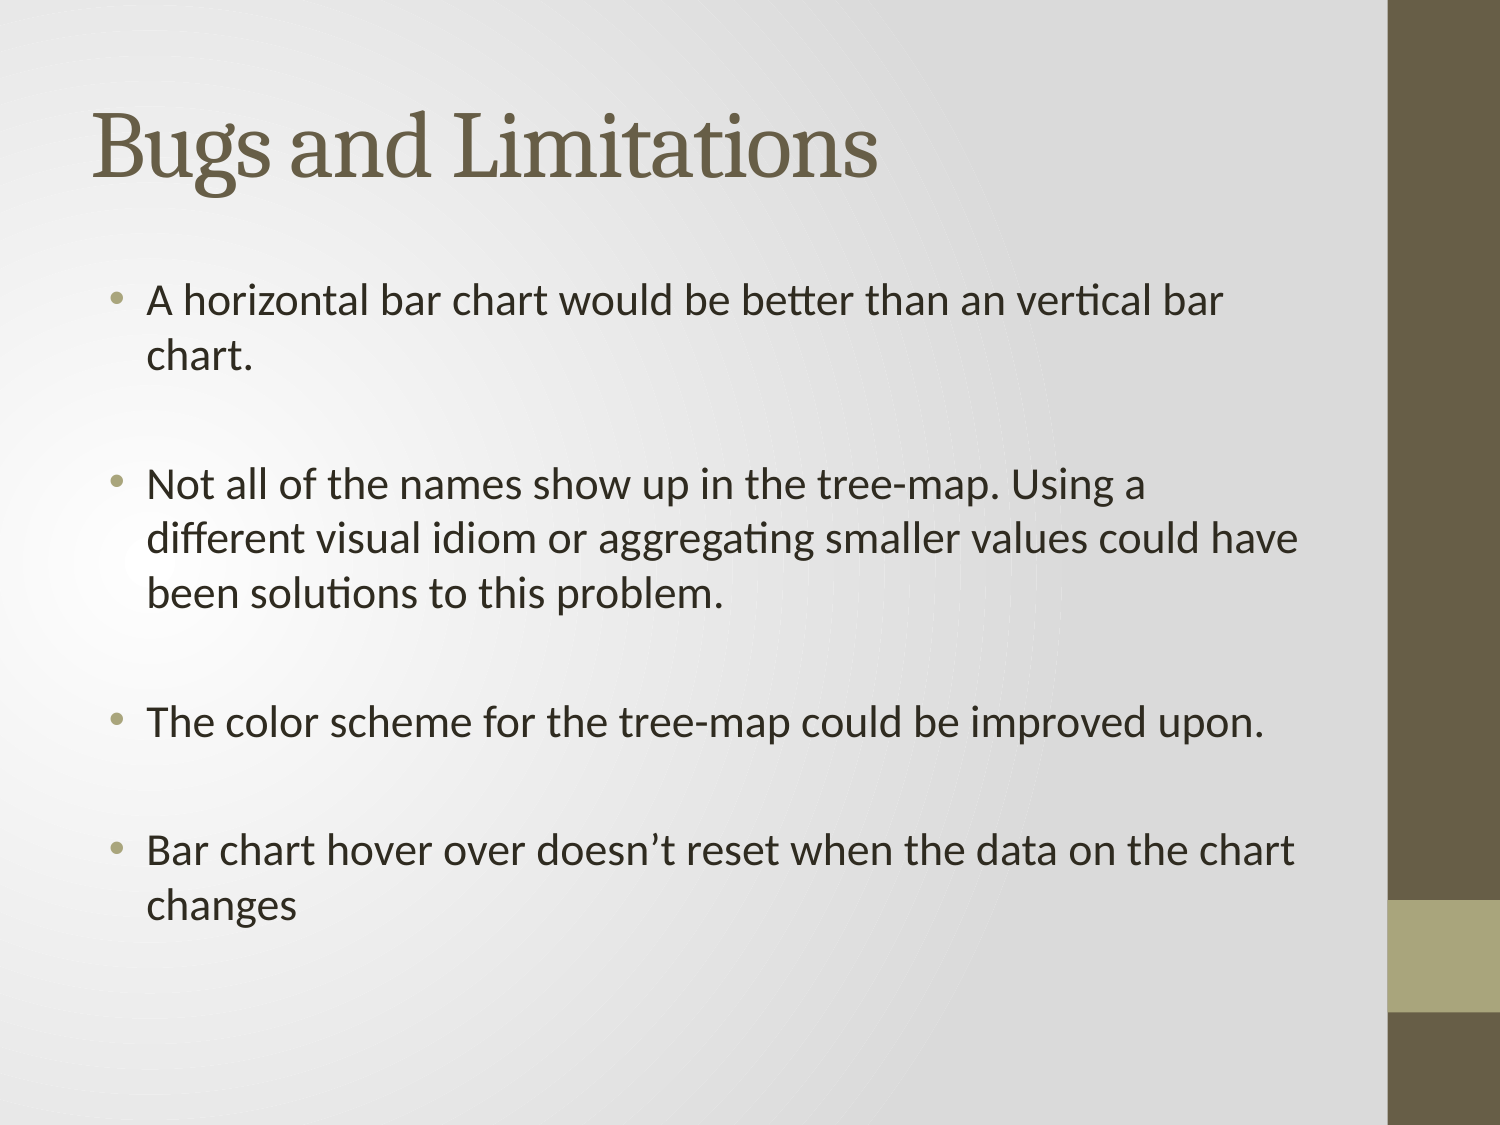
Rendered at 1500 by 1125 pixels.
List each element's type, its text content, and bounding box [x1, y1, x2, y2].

title Bugs and Limitations [75, 45, 1325, 233]
list A horizontal bar chart would be better than an vertical bar chart. Not all of the names show up in the tree-map. Using a different visual idiom or aggregating smaller values could have been solutions to this problem. The color scheme for the tree-map could be improved upon. Bar chart hover over doesn’t reset when the data on the chart changes [75, 262, 1325, 1050]
